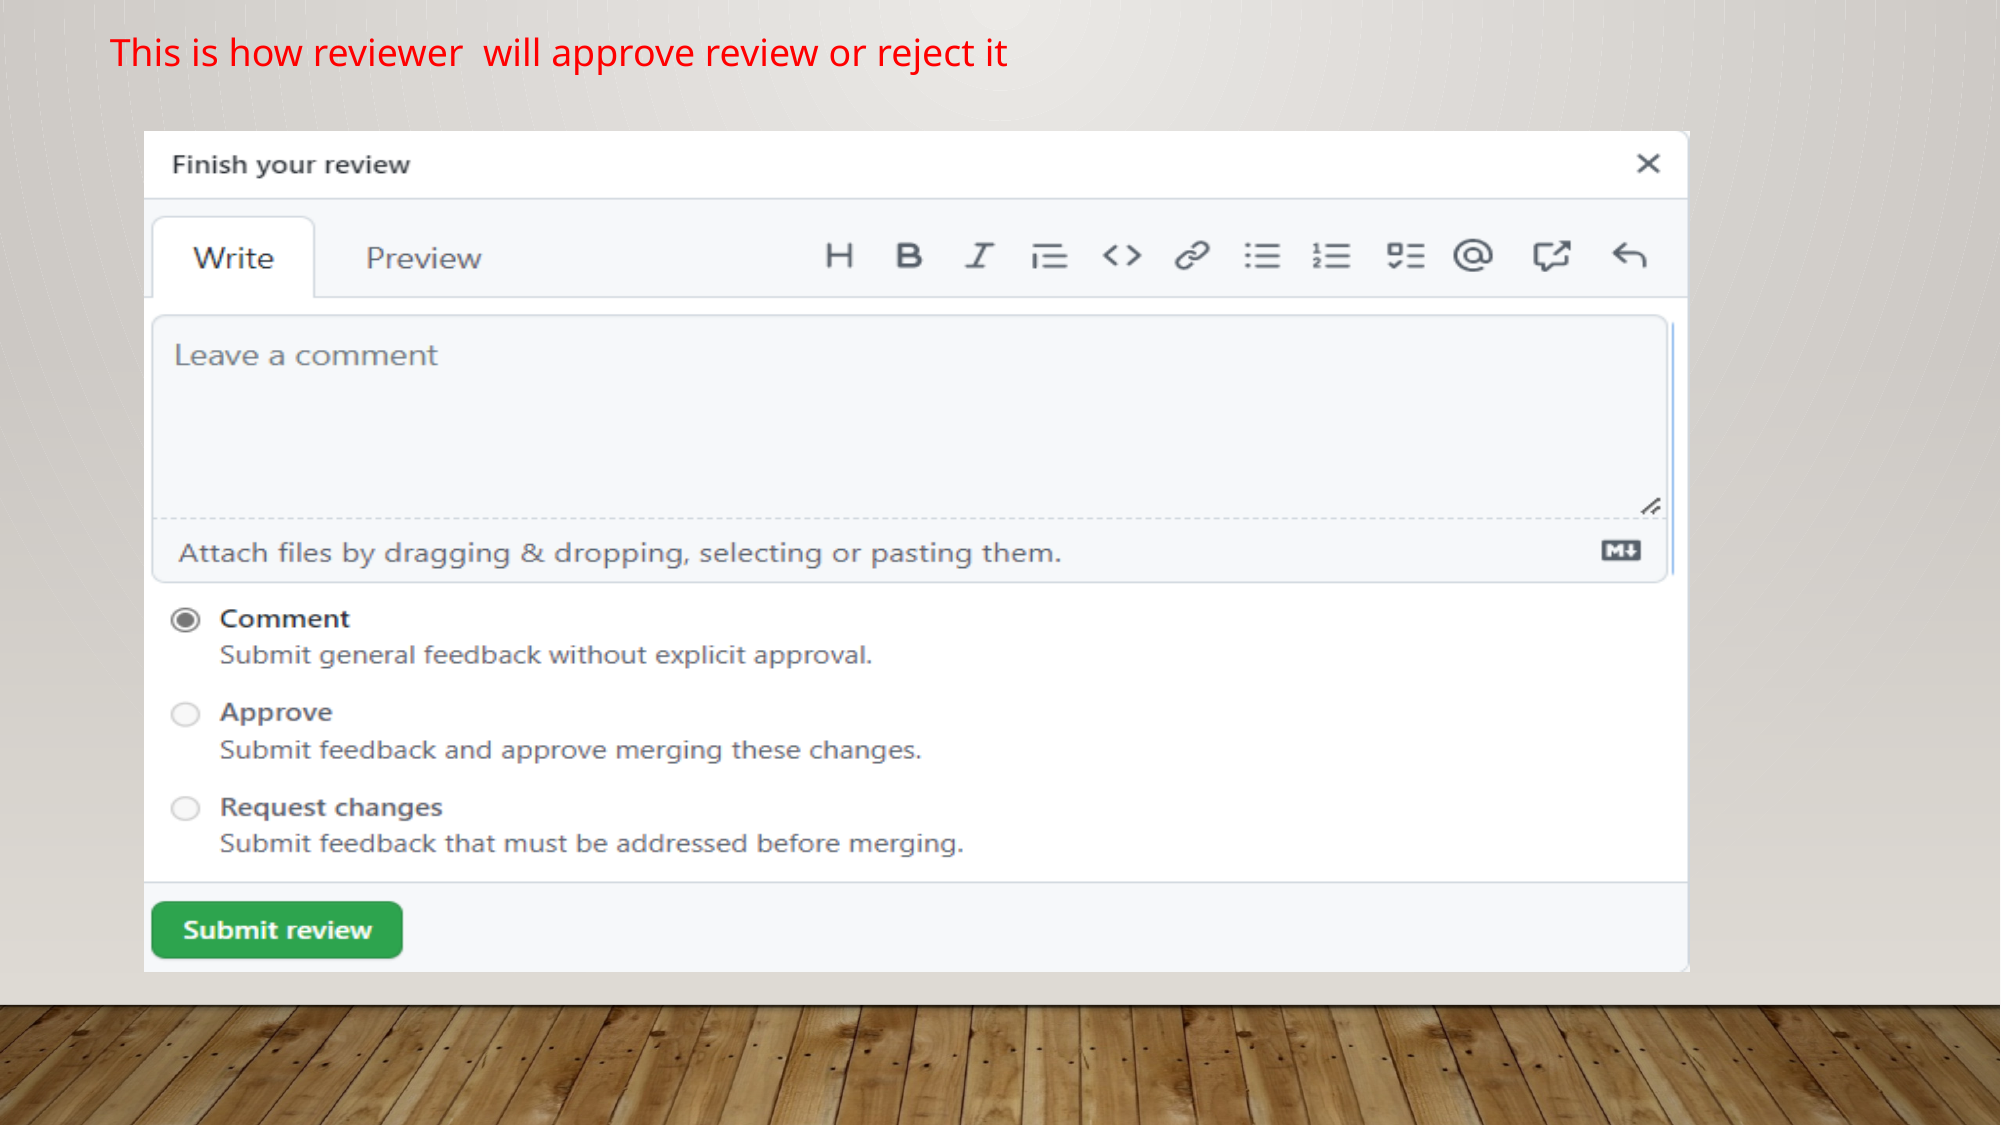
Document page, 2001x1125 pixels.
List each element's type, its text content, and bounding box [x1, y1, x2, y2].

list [144, 131, 1691, 972]
text_box This is how reviewer will approve review or reject it [95, 21, 1735, 82]
picture [0, 1005, 2000, 1125]
